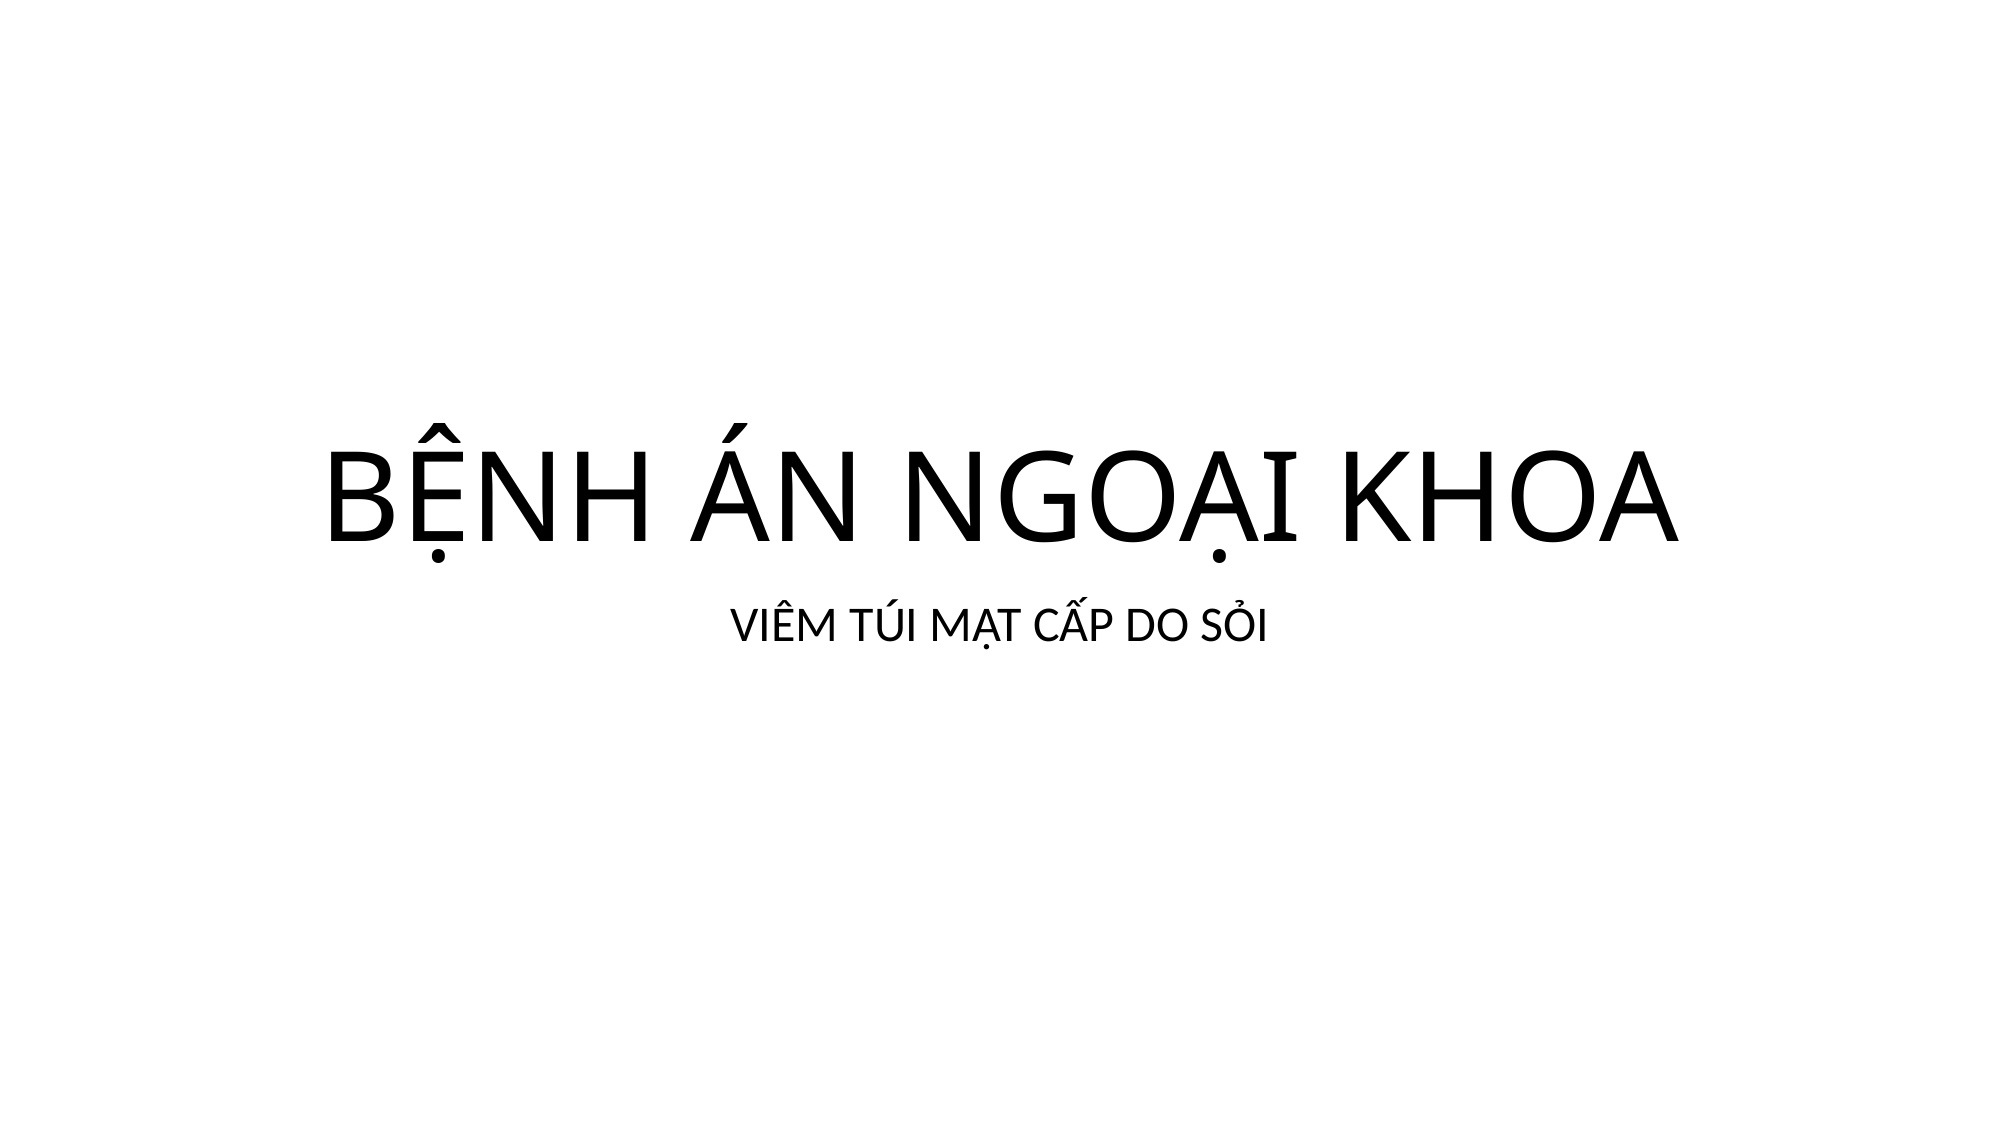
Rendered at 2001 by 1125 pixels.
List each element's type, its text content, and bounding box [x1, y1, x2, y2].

title BỆNH ÁN NGOẠI KHOA [249, 184, 1750, 576]
subtitle VIÊM TÚI MẬT CẤP DO SỎI [249, 590, 1750, 863]
